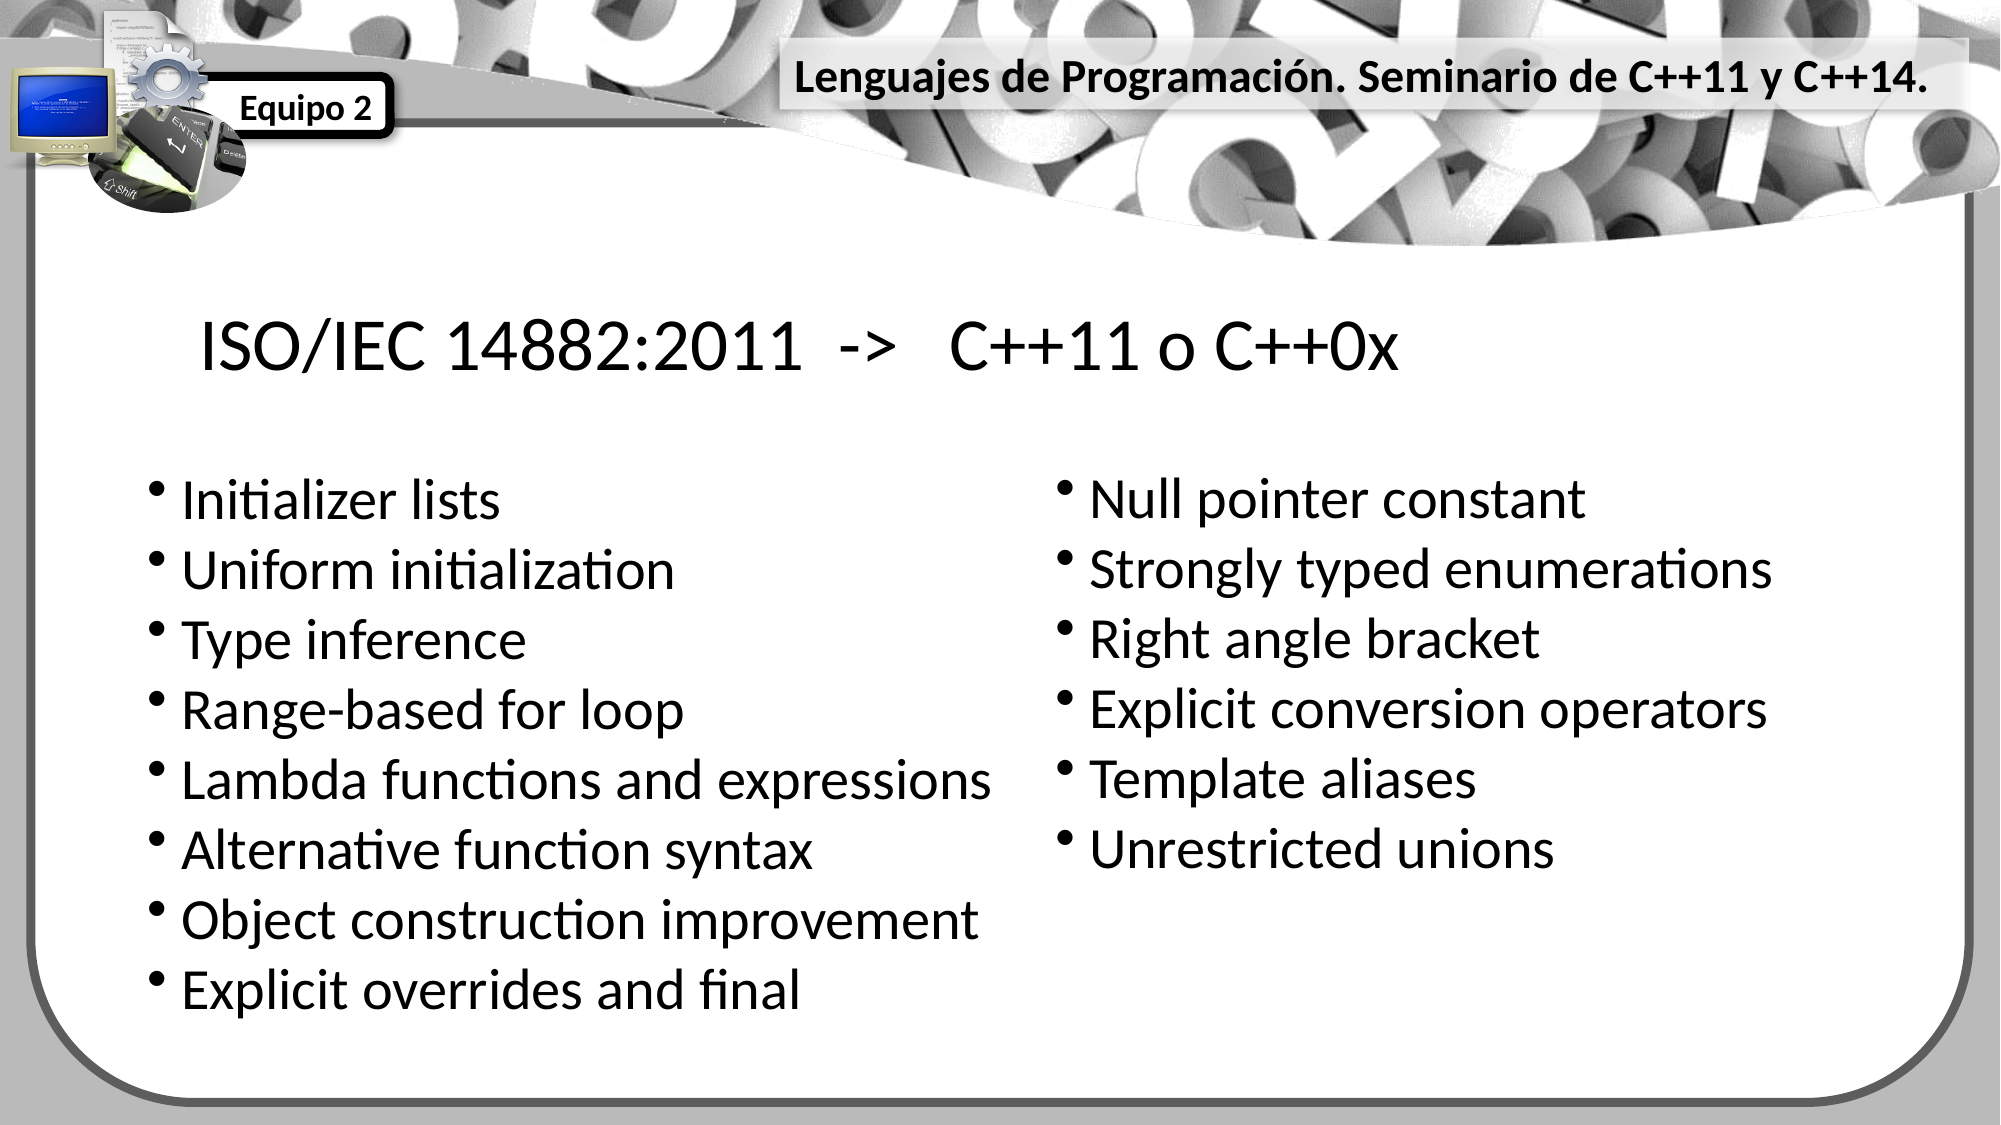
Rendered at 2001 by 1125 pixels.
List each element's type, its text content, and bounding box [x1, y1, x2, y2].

text_box Null pointer constant Strongly typed enumerations Right angle bracket Explicit conversion operators Template aliases Unrestricted unions [1040, 452, 1802, 888]
picture [0, 0, 2001, 246]
text_box Initializer lists Uniform initialization Type inference Range-based for loop Lambda functions and expressions Alternative function syntax Object construction improvement Explicit overrides and final [132, 453, 1022, 1029]
text_box ISO/IEC 14882:2011 -> C++11 o C++0x [184, 288, 1487, 394]
